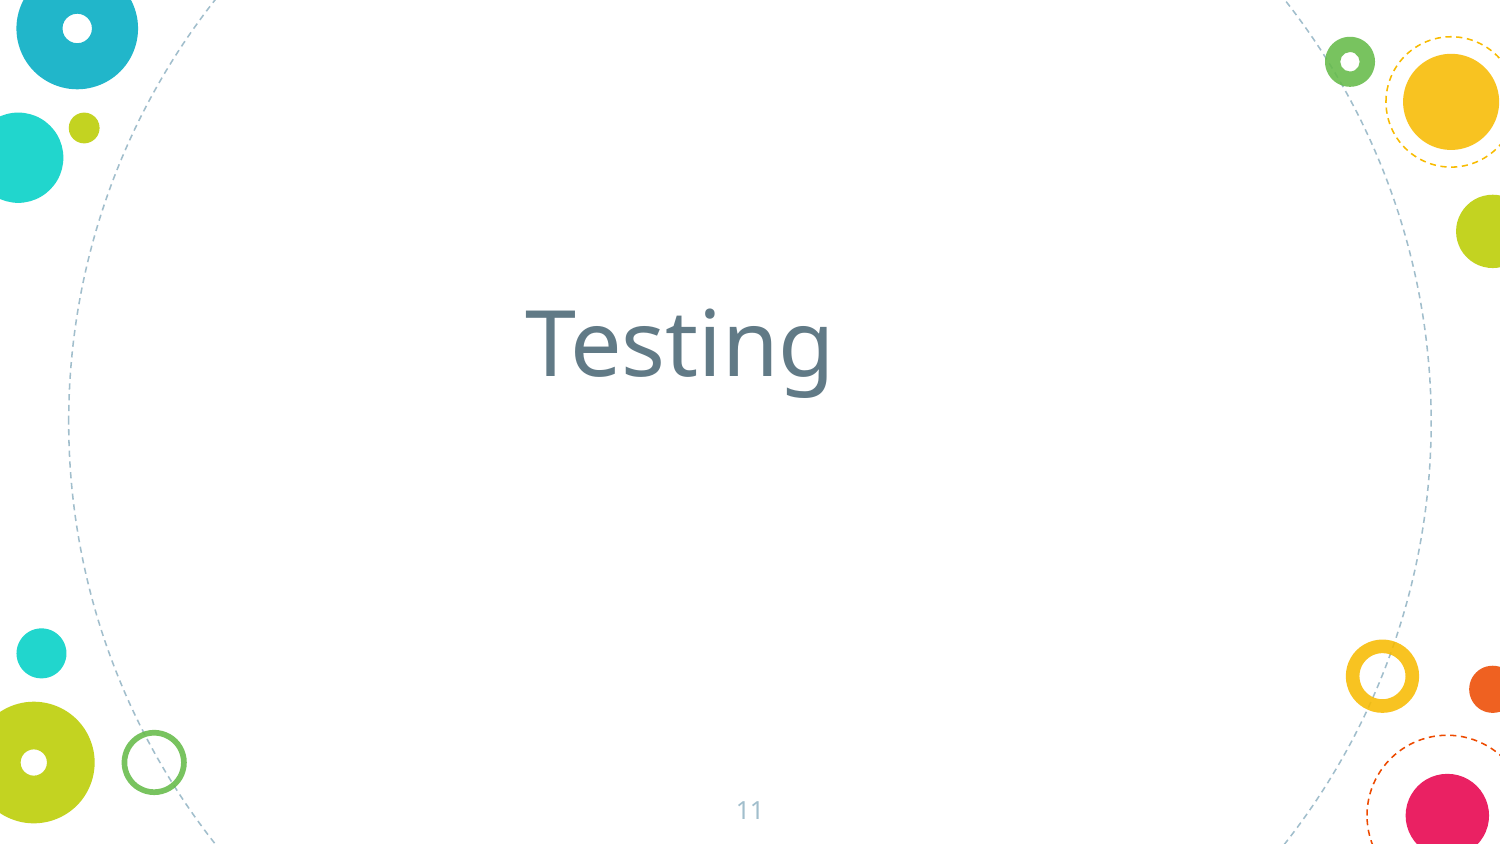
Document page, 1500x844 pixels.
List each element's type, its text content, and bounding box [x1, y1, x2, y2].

slide_number 11 [711, 779, 789, 844]
title Testing [248, 304, 1114, 410]
